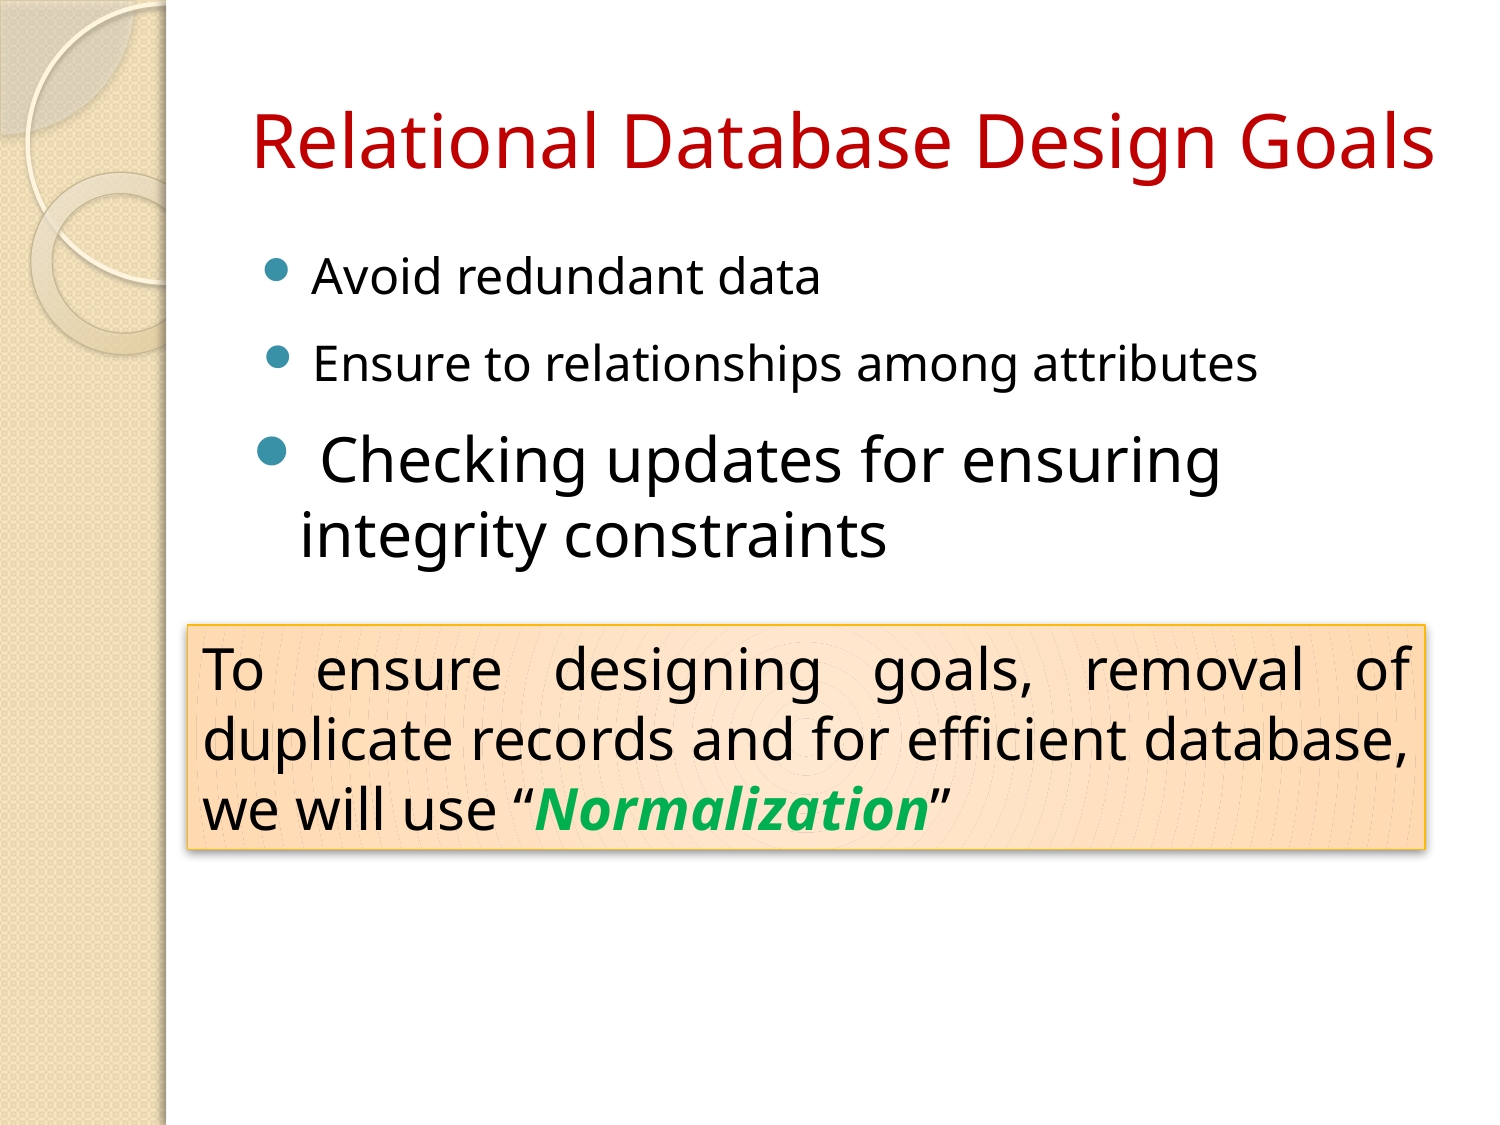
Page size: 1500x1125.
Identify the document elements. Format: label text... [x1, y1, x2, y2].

text_box To ensure designing goals, removal of duplicate records and for efficient database, we will use “Normalization” [187, 624, 1426, 850]
list Avoid redundant data [235, 237, 1466, 313]
text_box Ensure to relationships among attributes [237, 324, 1468, 400]
title Relational Database Design Goals [235, 45, 1466, 233]
text_box Checking updates for ensuring integrity constraints [224, 412, 1455, 575]
